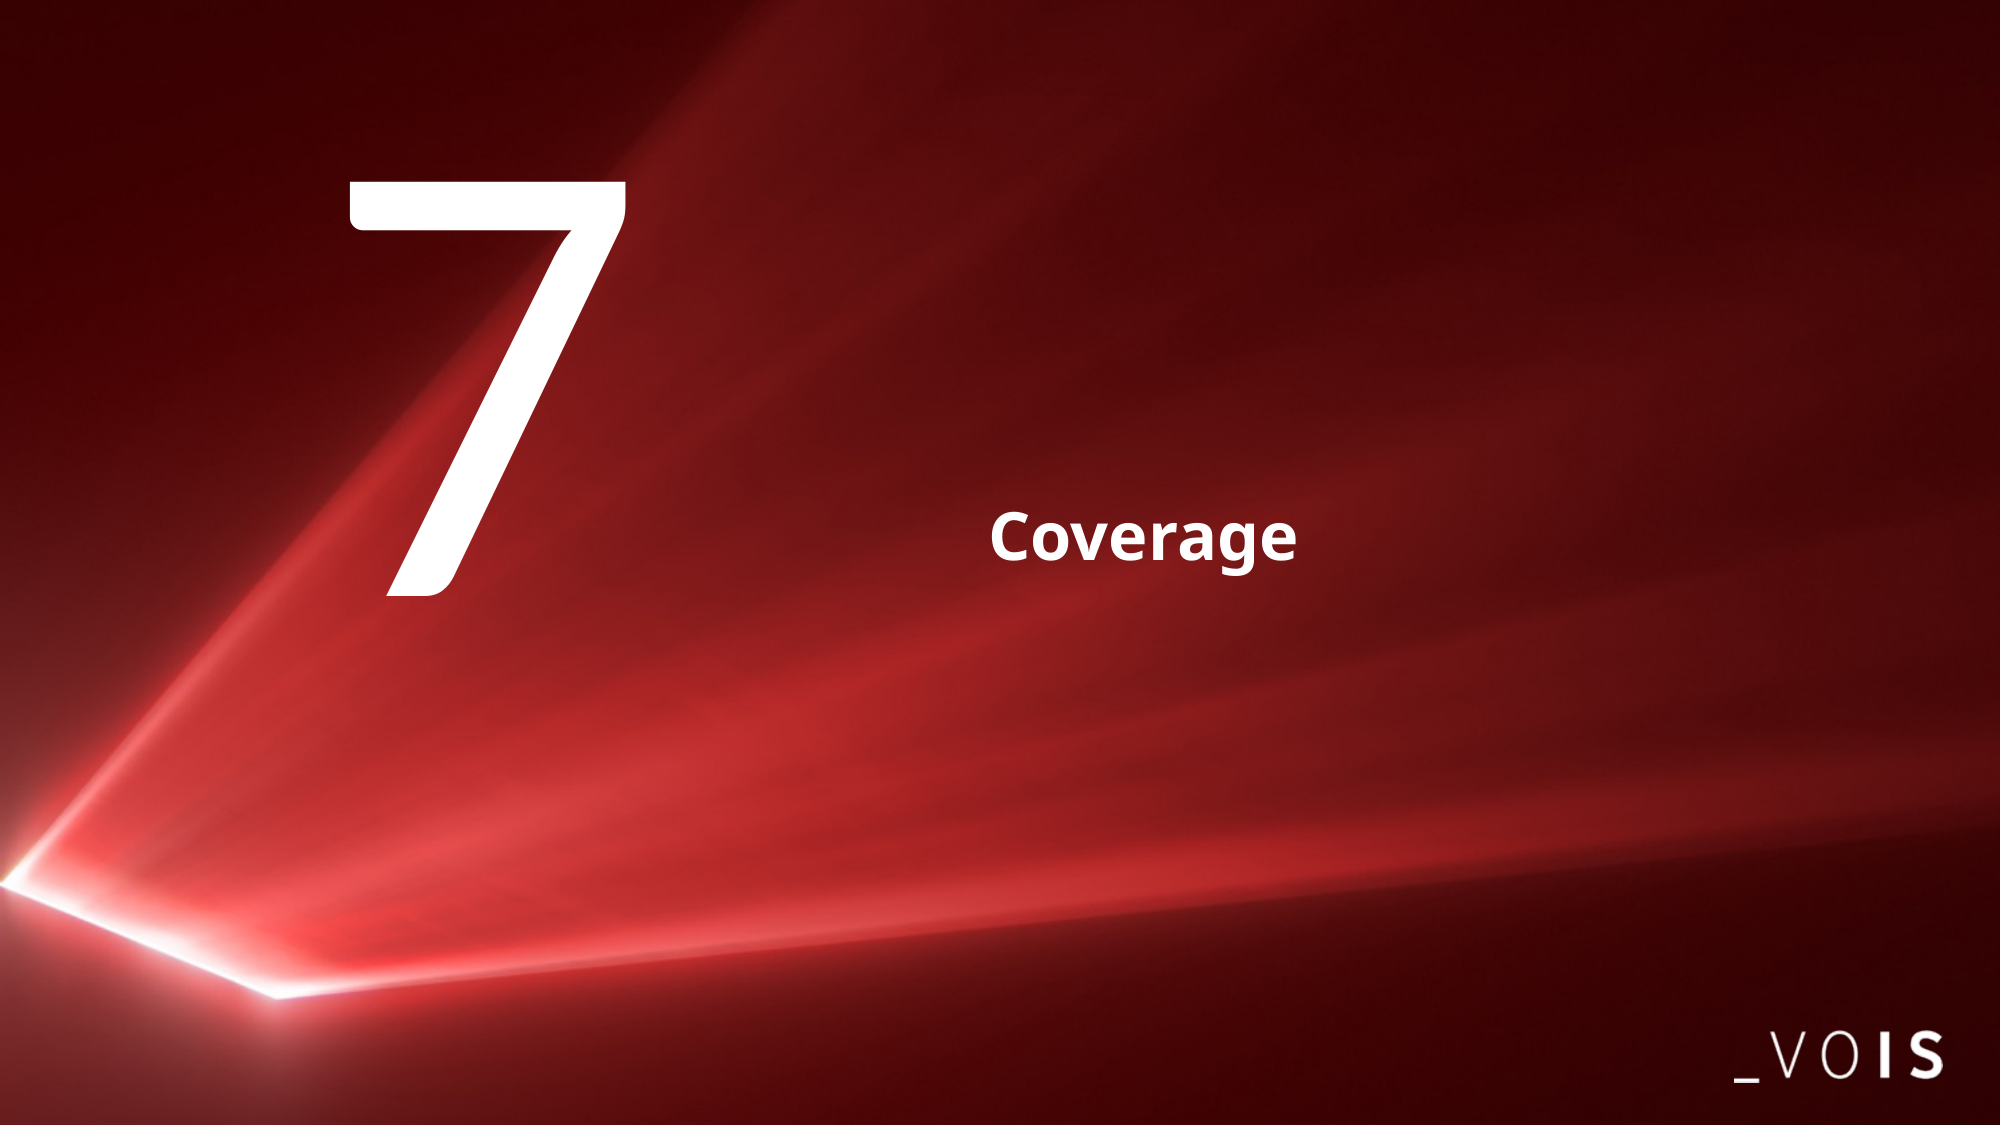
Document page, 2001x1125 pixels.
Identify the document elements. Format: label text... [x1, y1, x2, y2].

list 7 [0, 31, 967, 750]
title Coverage [973, 447, 1929, 630]
picture [0, 0, 2000, 1125]
